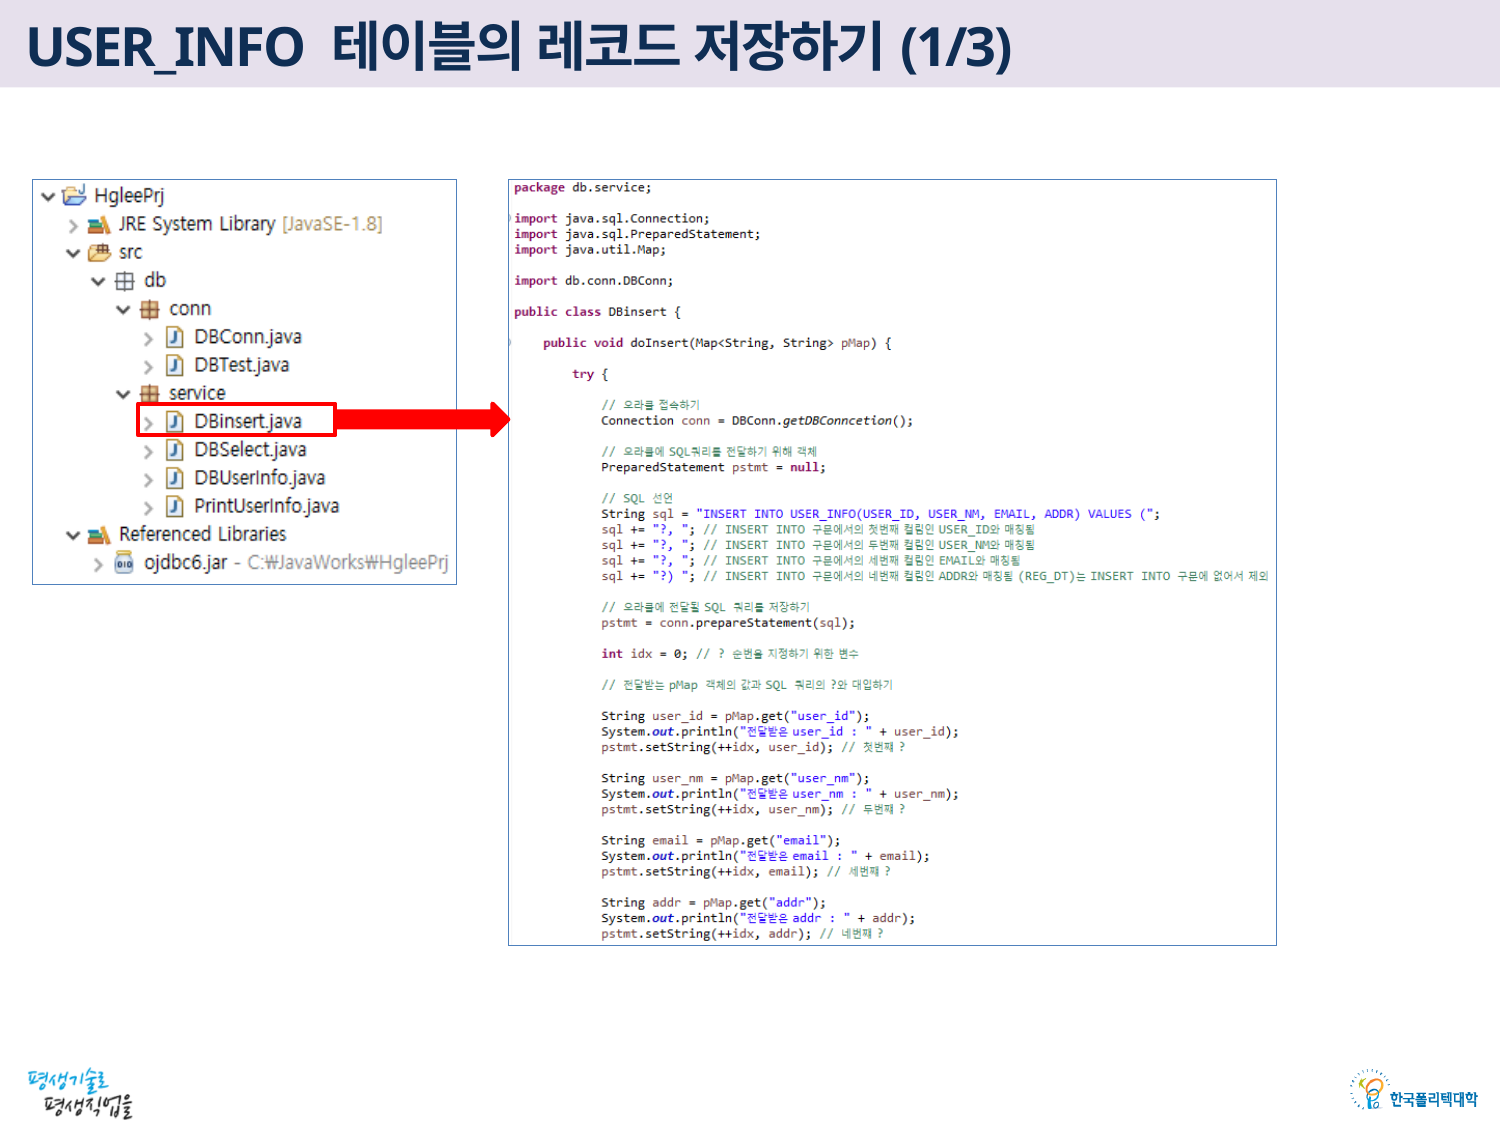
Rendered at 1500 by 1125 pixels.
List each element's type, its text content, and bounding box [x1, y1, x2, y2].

picture [31, 179, 458, 585]
title USER_INFO 테이블의 레코드 저장하기(1/3) [10, 5, 1482, 84]
text_box [463, 401, 502, 438]
picture [507, 178, 1277, 947]
picture [17, 1062, 167, 1122]
picture [1346, 1064, 1481, 1114]
